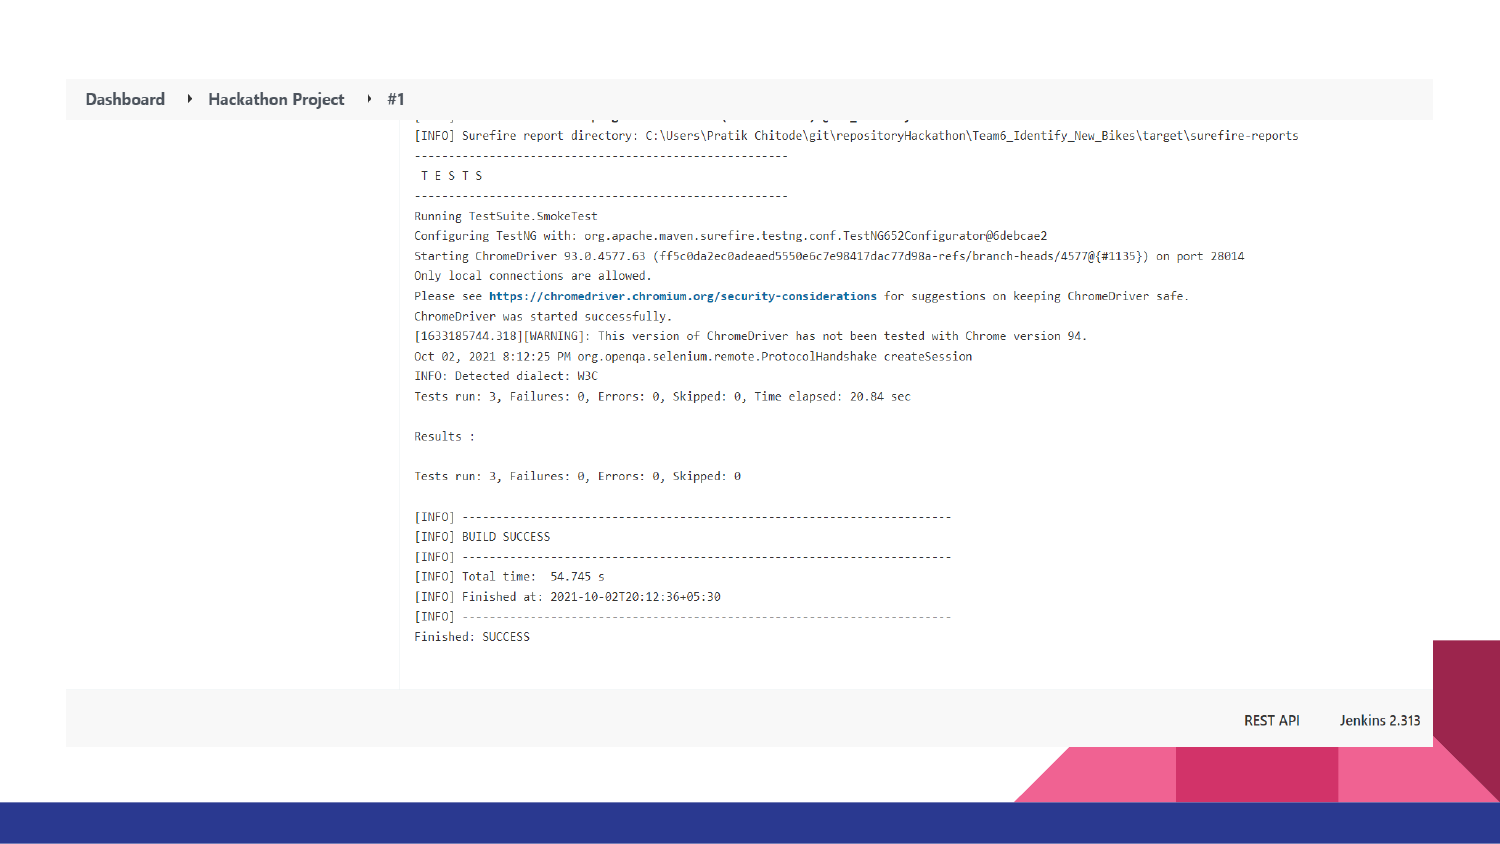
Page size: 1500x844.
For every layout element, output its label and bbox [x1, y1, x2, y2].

picture [66, 79, 1434, 747]
